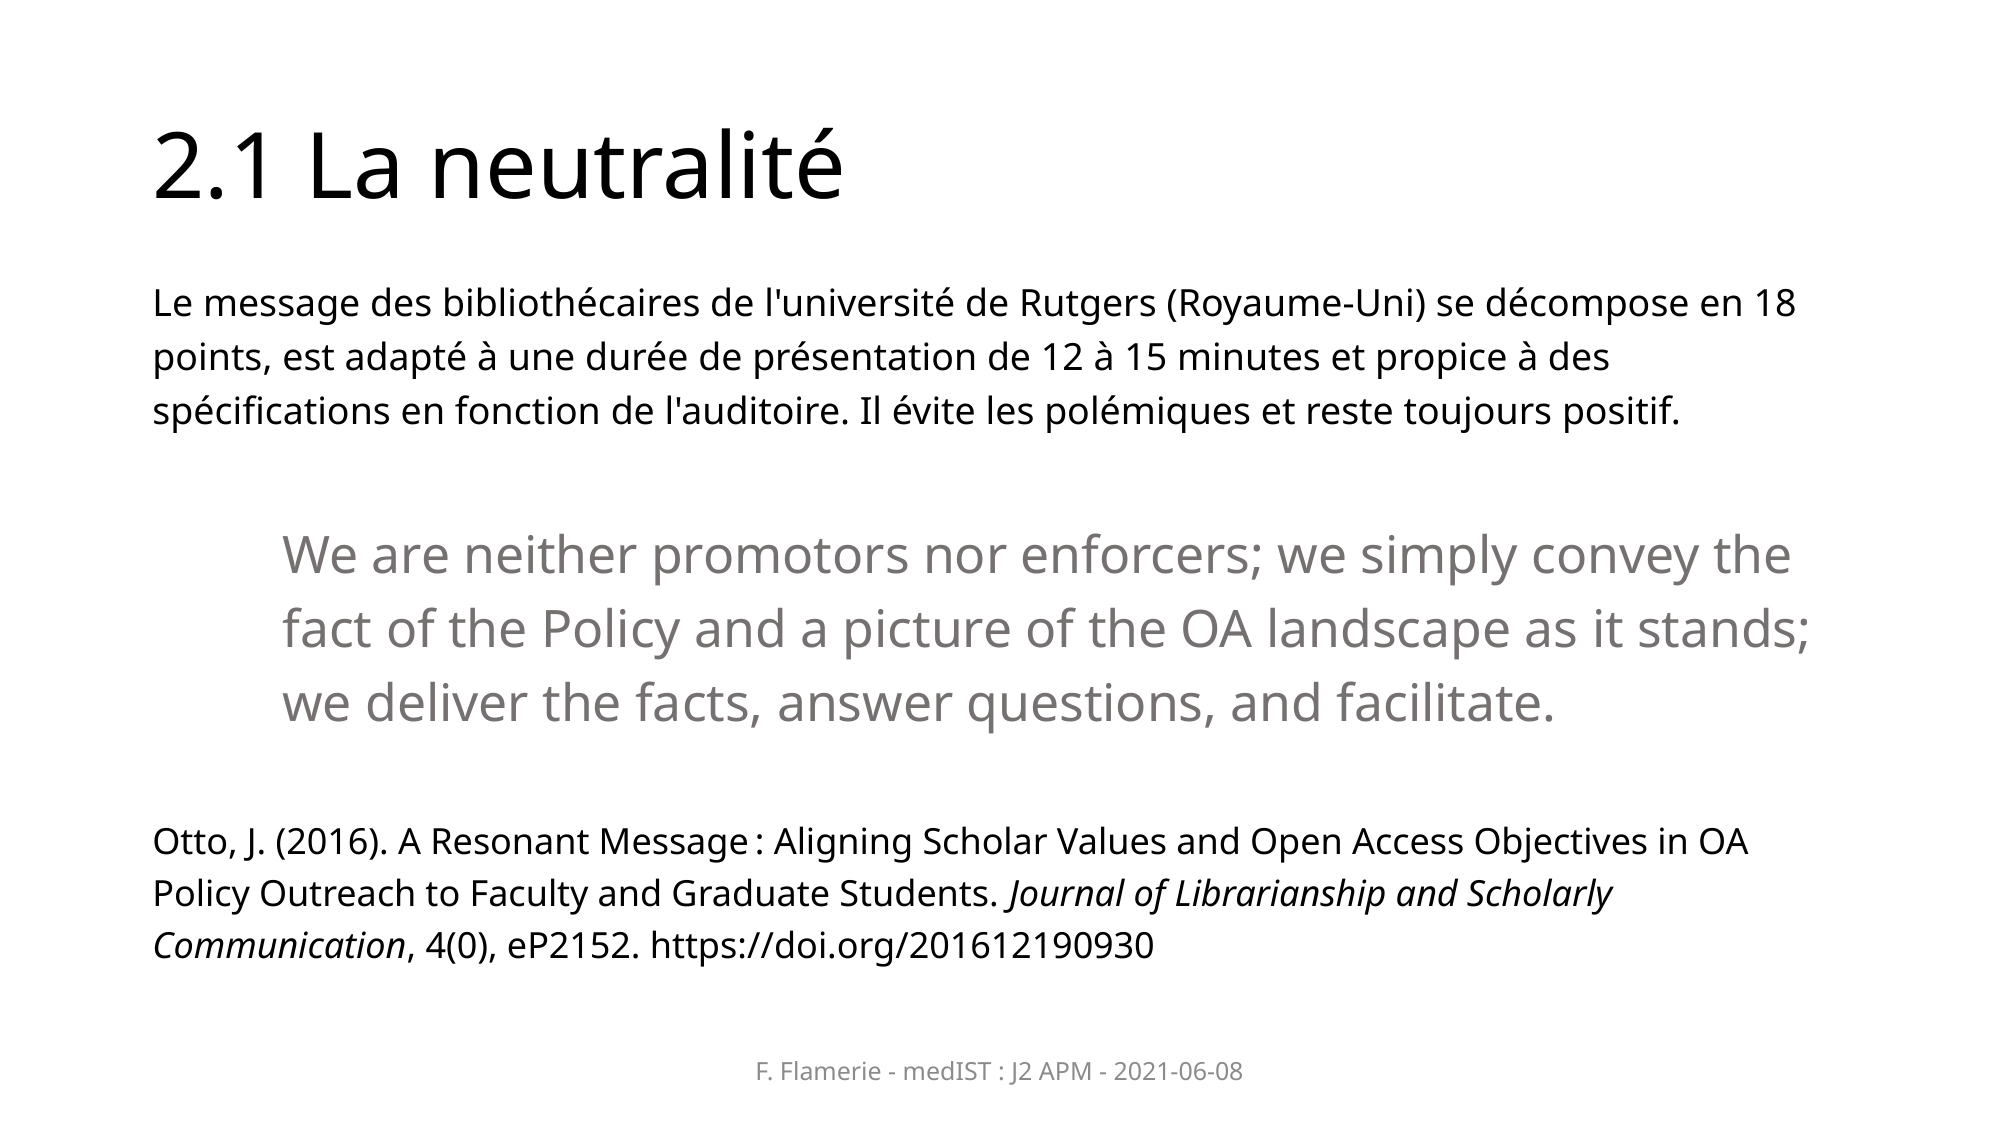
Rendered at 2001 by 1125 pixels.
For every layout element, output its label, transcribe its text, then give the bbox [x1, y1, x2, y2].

footer F. Flamerie - medIST : J2 APM - 2021-06-08 [662, 1042, 1338, 1103]
list Le message des bibliothécaires de l'université de Rutgers (Royaume-Uni) se décompose en 18 points, est adapté à une durée de présentation de 12 à 15 minutes et propice à des spécifications en fonction de l'auditoire. Il évite les polémiques et reste toujours positif. We are neither promotors nor enforcers; we simply convey the fact of the Policy and a picture of the OA landscape as it stands; we deliver the facts, answer questions, and facilitate. Otto, J. (2016). A Resonant Message : Aligning Scholar Values and Open Access Objectives in OA Policy Outreach to Faculty and Graduate Students. Journal of Librarianship and Scholarly Communication, 4(0), eP2152. https://doi.org/201612190930 [137, 262, 1863, 977]
title 2.1 La neutralité [137, 59, 1863, 262]
